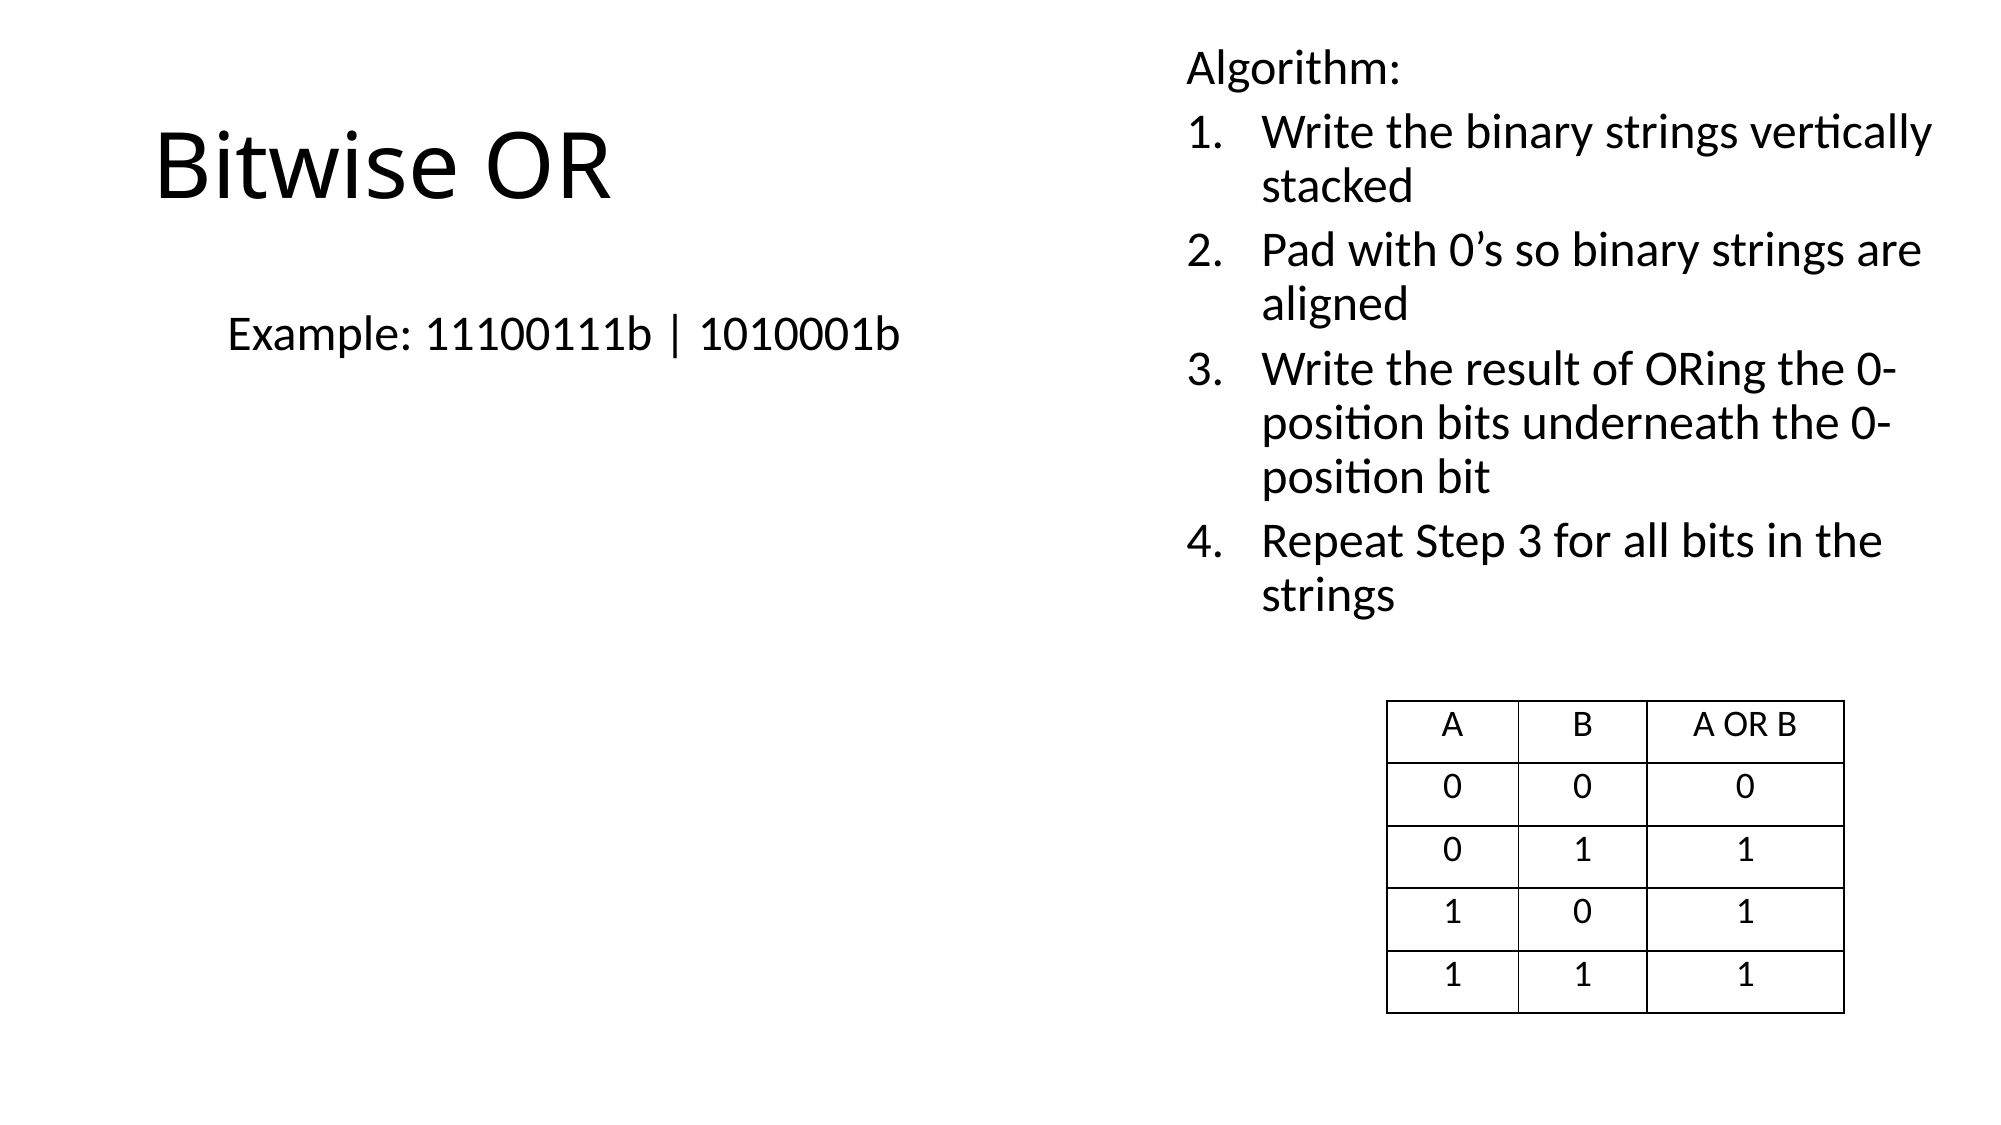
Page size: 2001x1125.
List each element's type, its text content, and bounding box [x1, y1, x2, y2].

table_cell 1 [1388, 889, 1518, 950]
list Example: 11100111b | 1010001b [137, 299, 1171, 1014]
table_cell 0 [1519, 889, 1646, 950]
table_header A [1388, 702, 1518, 762]
table_cell 0 [1519, 764, 1646, 825]
table_cell 0 [1388, 827, 1518, 887]
table_cell 1 [1519, 952, 1646, 1012]
table_cell 1 [1648, 889, 1843, 950]
table_cell 1 [1648, 952, 1843, 1012]
table_cell 1 [1519, 827, 1646, 887]
table_cell 1 [1648, 827, 1843, 887]
table_cell 0 [1648, 764, 1843, 825]
table_cell 0 [1388, 764, 1518, 825]
table_header A OR B [1648, 702, 1843, 762]
title Bitwise OR [137, 59, 1096, 278]
table_header B [1519, 702, 1646, 762]
table_cell 1 [1388, 952, 1518, 1012]
text_box Algorithm: Write the binary strings vertically stacked Pad with 0’s so binary strings are aligned Write the result of ORing the 0-position bits underneath the 0-position bit Repeat Step 3 for all bits in the strings [1096, 33, 1957, 748]
